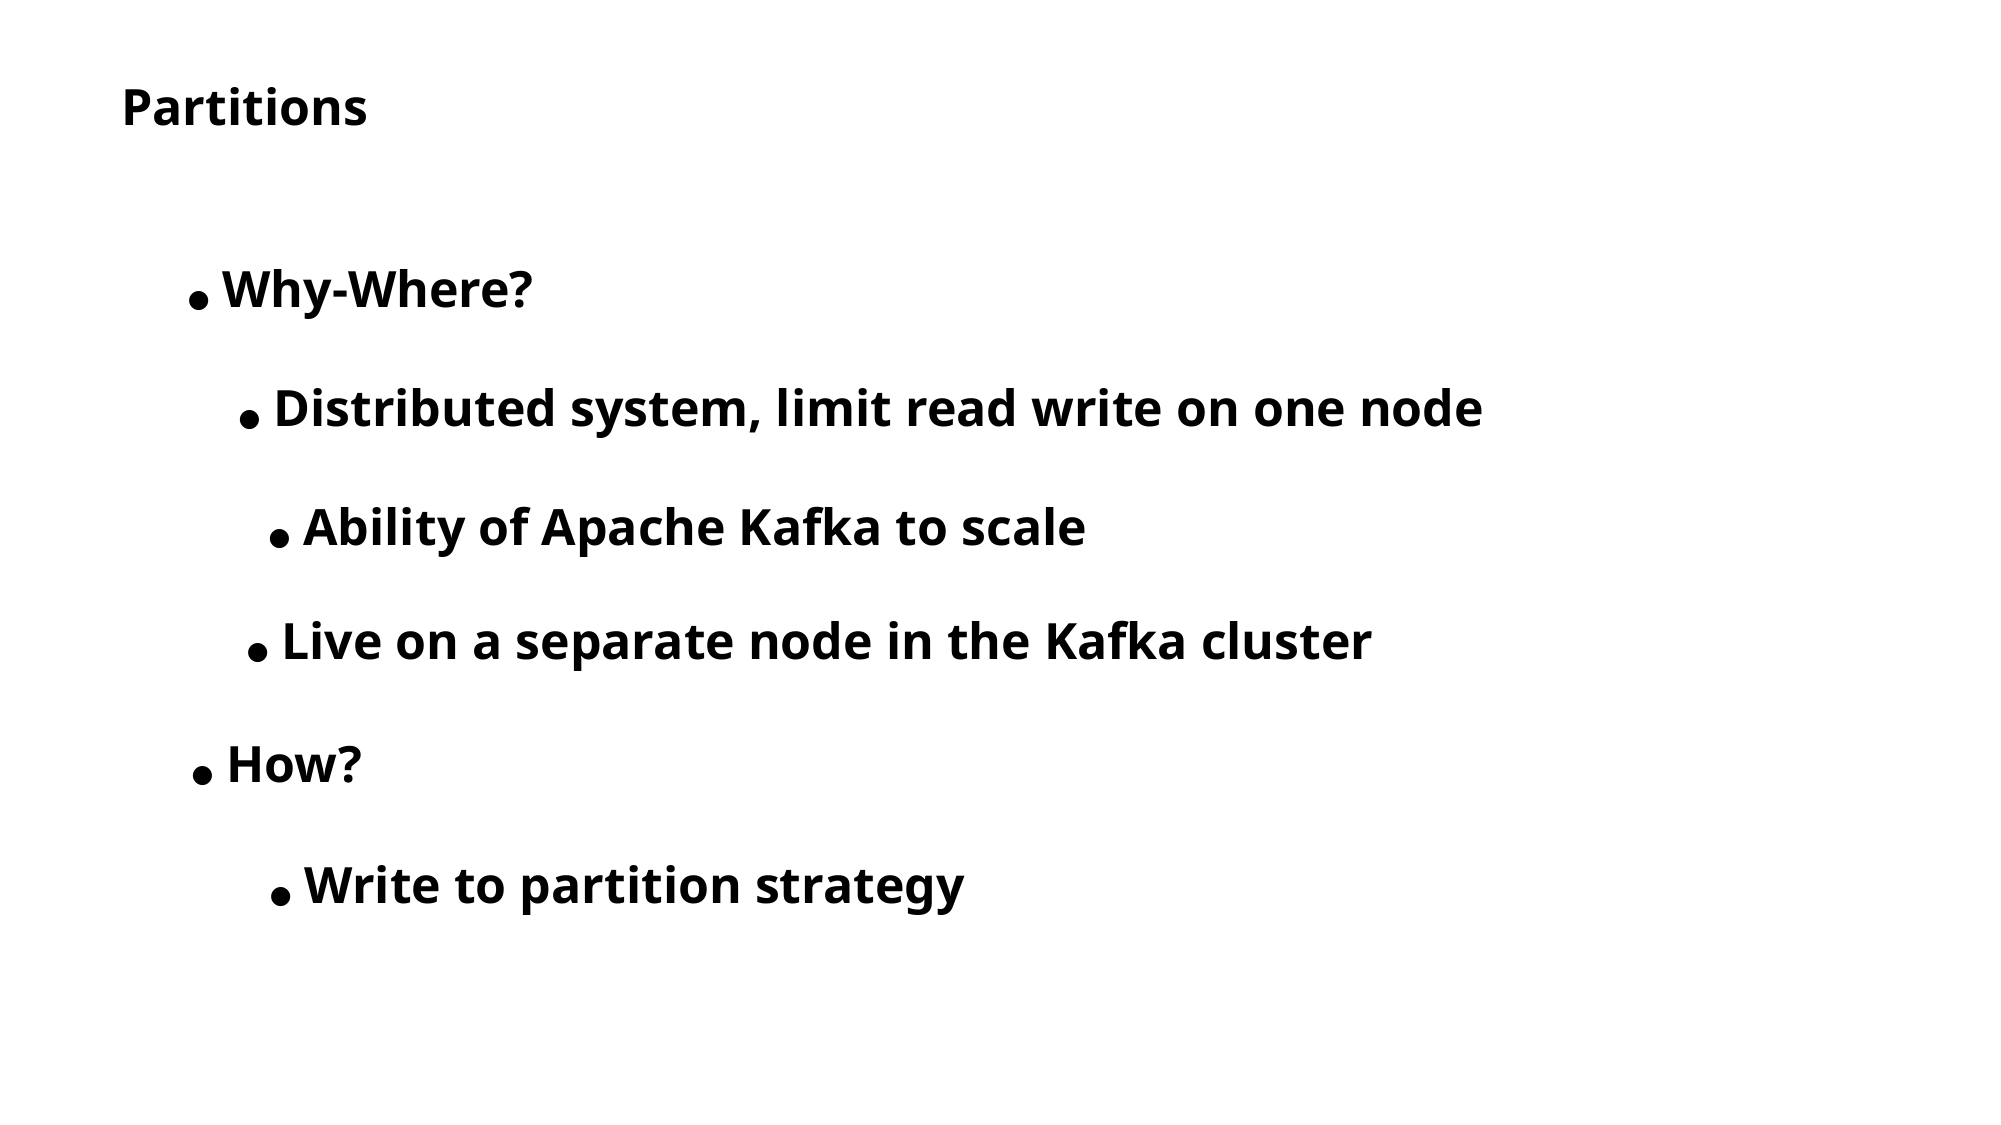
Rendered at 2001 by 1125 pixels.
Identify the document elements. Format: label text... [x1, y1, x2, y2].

text_box ● How? [176, 725, 378, 801]
text_box ● Ability of Apache Kafka to scale [253, 487, 1103, 563]
text_box ● Distributed system, limit read write on one node [223, 369, 1500, 444]
text_box ● Why-Where? [173, 250, 549, 326]
text_box ● Write to partition strategy [254, 846, 994, 922]
title Partitions [106, 0, 1832, 218]
text_box ● Live on a separate node in the Kafka cluster [232, 601, 1389, 677]
